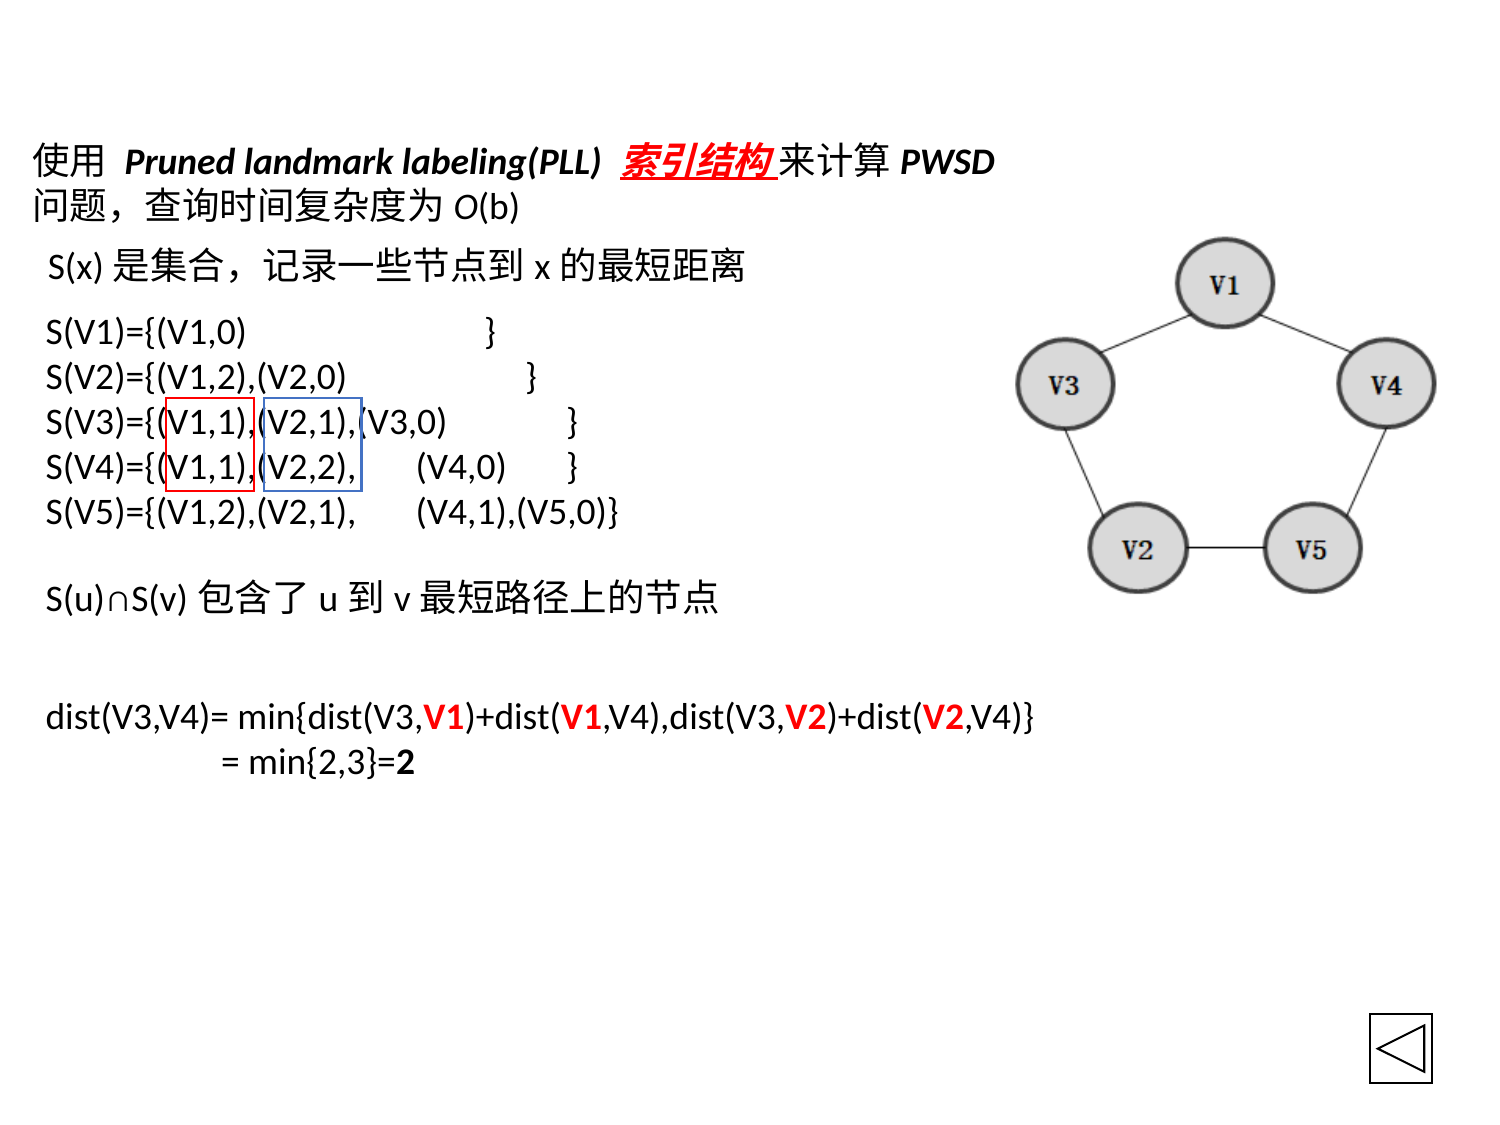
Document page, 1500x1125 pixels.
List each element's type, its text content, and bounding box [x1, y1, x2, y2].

text_box dist(V3,V4)= min{dist(V3,V1)+dist(V1,V4),dist(V3,V2)+dist(V2,V4)} = min{2,3}=2 [30, 685, 1473, 790]
text_box 使用 Pruned landmark labeling(PLL) 索引结构 来计算PWSD 问题，查询时间复杂度为O(b) [17, 129, 1031, 234]
text_box [1369, 1013, 1433, 1084]
text_box S(V1)={(V1,0) } S(V2)={(V1,2),(V2,0) } S(V3)={(V1,1),(V2,1),(V3,0) } S(V4)={(V1,1),(V2,2), (V4,0) } S(V5)={(V1,2),(V2,1), (V4,1),(V5,0)} [30, 299, 892, 540]
text_box [263, 397, 363, 492]
text_box S(u)∩S(v)包含了u到v最短路径上的节点 [30, 566, 840, 627]
text_box [165, 397, 255, 492]
text_box S(x)是集合，记录一些节点到x的最短距离 [33, 235, 787, 295]
picture [1013, 226, 1443, 616]
